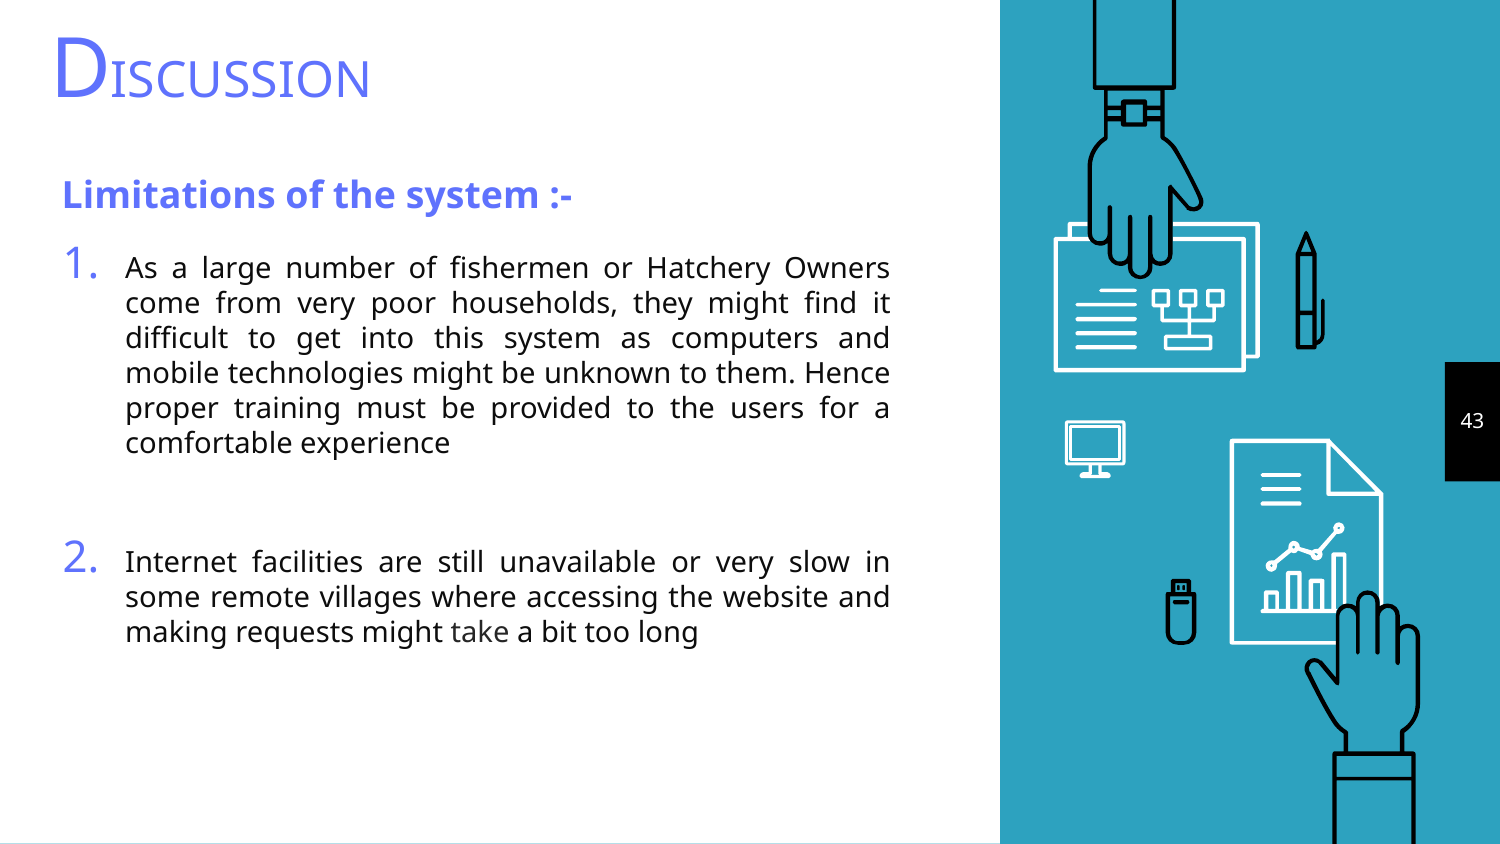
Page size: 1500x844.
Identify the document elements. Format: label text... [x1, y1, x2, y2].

text_box Limitations of the system :- [46, 163, 797, 224]
title DISCUSSION [35, 0, 879, 129]
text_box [1066, 421, 1125, 477]
list As a large number of fishermen or Hatchery Owners come from very poor households, they might find it difficult to get into this system as computers and mobile technologies might be unknown to them. Hence proper training must be provided to the users for a comfortable experience Internet facilities are still unavailable or very slow in some remote villages where accessing the website and making requests might take a bit too long [35, 234, 907, 832]
slide_number 43 [1444, 362, 1500, 482]
